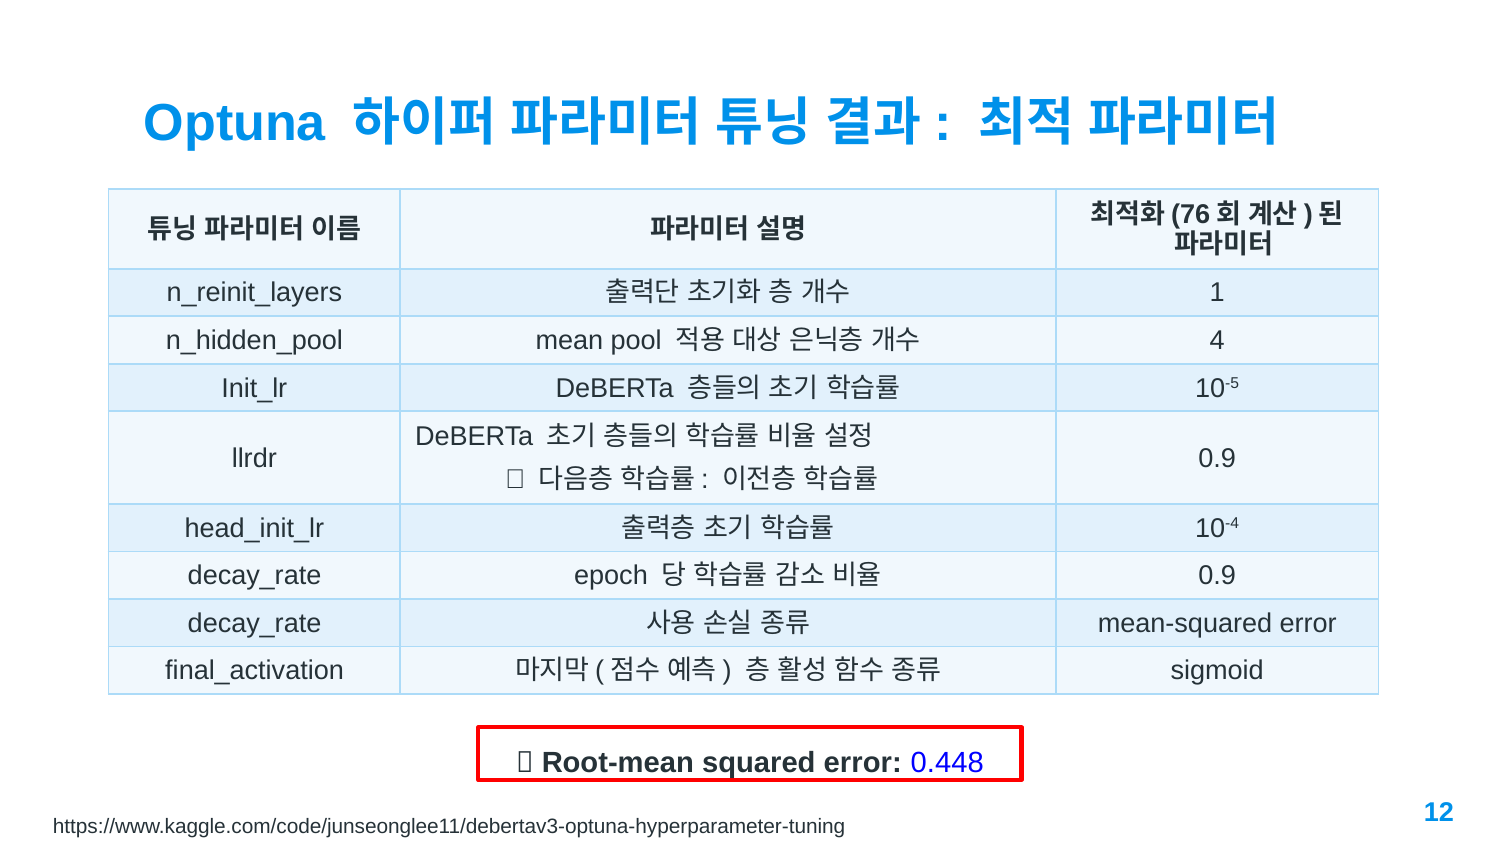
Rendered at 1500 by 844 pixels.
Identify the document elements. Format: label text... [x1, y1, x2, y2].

text_box https://www.kaggle.com/code/junseonglee11/debertav3-optuna-hyperparameter-tuning [38, 793, 1336, 844]
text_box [478, 717, 1022, 781]
table_cell llrdr [109, 412, 399, 503]
table_cell decay_rate [109, 552, 399, 598]
table_cell 0.9 [1057, 552, 1378, 598]
table_header 최적화(76회 계산)된 파라미터 [1057, 190, 1378, 268]
table_cell Init_lr [109, 365, 399, 410]
table_cell n_reinit_layers [109, 270, 399, 315]
table_cell final_activation [109, 647, 399, 693]
table_cell 출력층 초기 학습률 [401, 505, 1055, 551]
table_cell 사용 손실 종류 [401, 600, 1055, 646]
table_header 튜닝 파라미터 이름 [109, 190, 399, 268]
table_cell n_hidden_pool [109, 317, 399, 363]
table_cell DeBERTa 초기 층들의 학습률 비율 설정  다음층 학습률: 이전층 학습률 [401, 412, 1055, 503]
table_header 파라미터 설명 [401, 190, 1055, 268]
table_cell decay_rate [109, 600, 399, 646]
table_cell 4 [1057, 317, 1378, 363]
table_cell 1 [1057, 270, 1378, 315]
table_cell sigmoid [1057, 647, 1378, 693]
title Optuna 하이퍼 파라미터 튜닝 결과: 최적 파라미터 [128, 50, 1500, 166]
table_cell mean-squared error [1057, 600, 1378, 646]
table_cell 10-4 [1057, 505, 1378, 551]
slide_number 12 [1378, 779, 1469, 844]
table_cell mean pool 적용 대상 은닉층 개수 [401, 317, 1055, 363]
table_cell 마지막(점수 예측) 층 활성 함수 종류 [401, 647, 1055, 693]
table_cell head_init_lr [109, 505, 399, 551]
table_cell epoch 당 학습률 감소 비율 [401, 552, 1055, 598]
table_cell 출력단 초기화 층 개수 [401, 270, 1055, 315]
table_cell 10-5 [1057, 365, 1378, 410]
table_cell DeBERTa 층들의 초기 학습률 [401, 365, 1055, 410]
table_cell 0.9 [1057, 412, 1378, 503]
